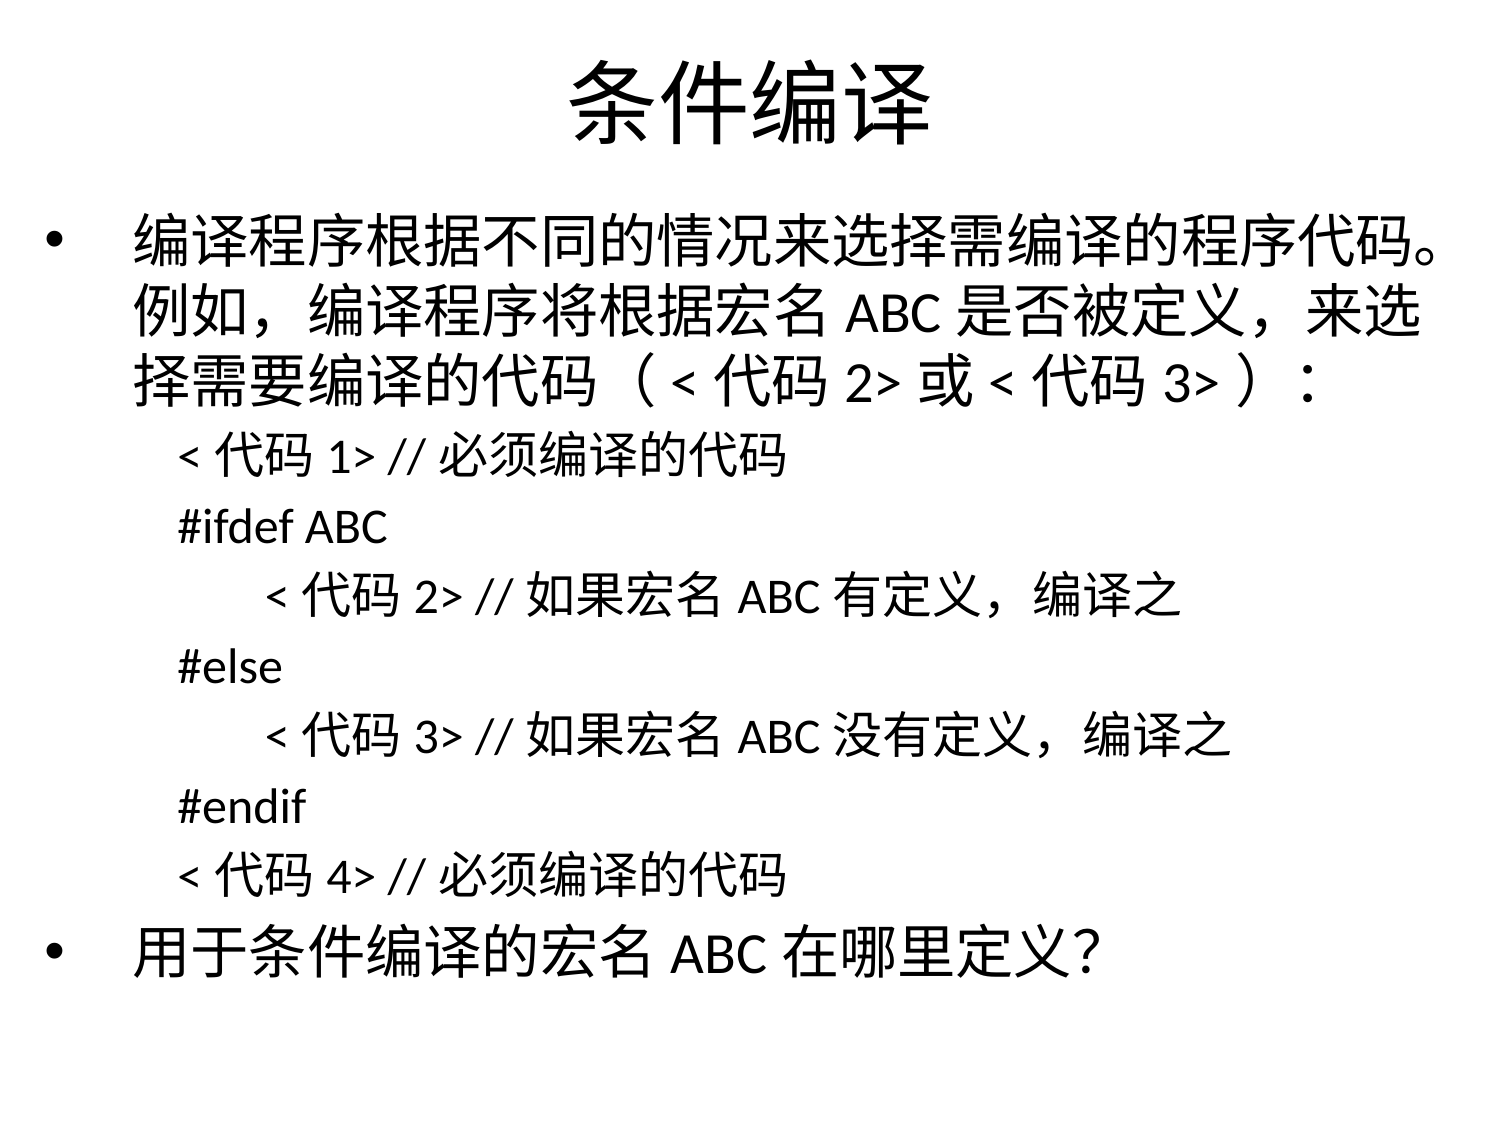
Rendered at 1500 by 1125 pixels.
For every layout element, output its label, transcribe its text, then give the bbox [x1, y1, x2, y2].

list 编译程序根据不同的情况来选择需编译的程序代码。例如，编译程序将根据宏名ABC是否被定义，来选择需要编译的代码（<代码2>或<代码3>）： <代码1> //必须编译的代码 #ifdef ABC <代码2> //如果宏名ABC有定义，编译之 #else <代码3> //如果宏名ABC没有定义，编译之 #endif <代码4> //必须编译的代码 用于条件编译的宏名ABC在哪里定义？ [29, 196, 1455, 1083]
title 条件编译 [75, 7, 1425, 195]
